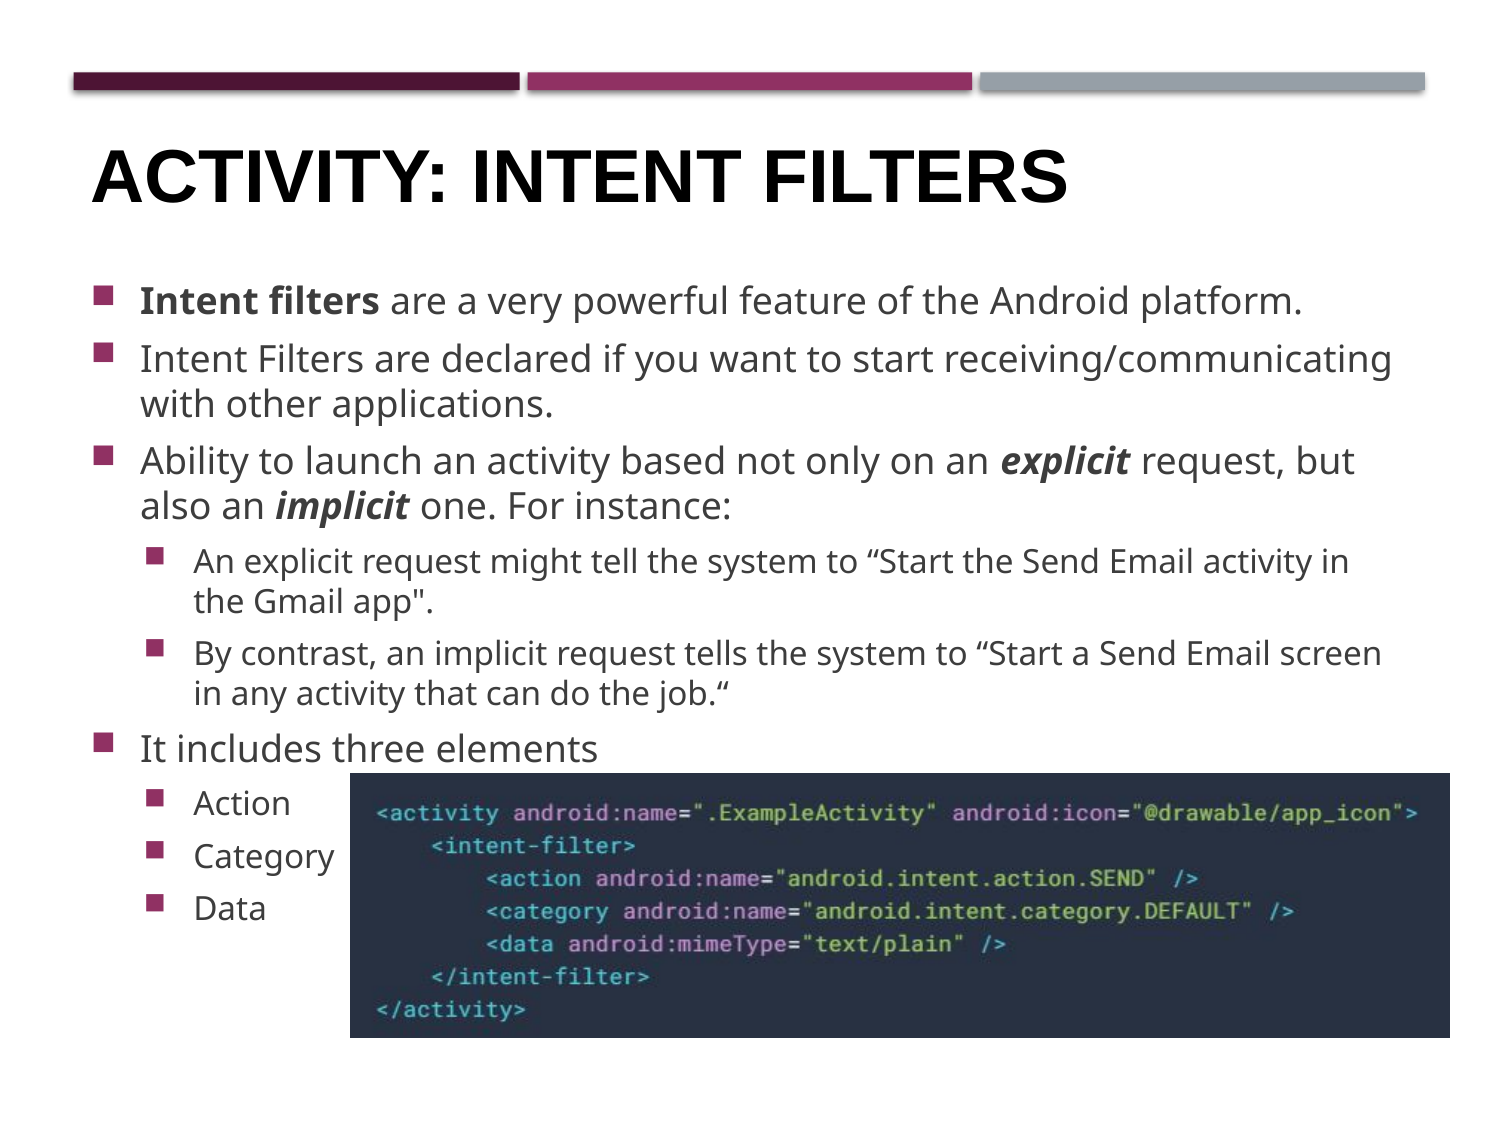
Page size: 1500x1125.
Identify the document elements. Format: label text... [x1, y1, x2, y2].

list Intent filters are a very powerful feature of the Android platform. Intent Filters are declared if you want to start receiving/communicating with other applications. Ability to launch an activity based not only on an explicit request, but also an implicit one. For instance: An explicit request might tell the system to “Start the Send Email activity in the Gmail app". By contrast, an implicit request tells the system to “Start a Send Email screen in any activity that can do the job.“ It includes three elements Action Category Data [75, 262, 1425, 1078]
picture [349, 772, 1451, 1039]
title Activity: Intent filters [75, 45, 1425, 233]
